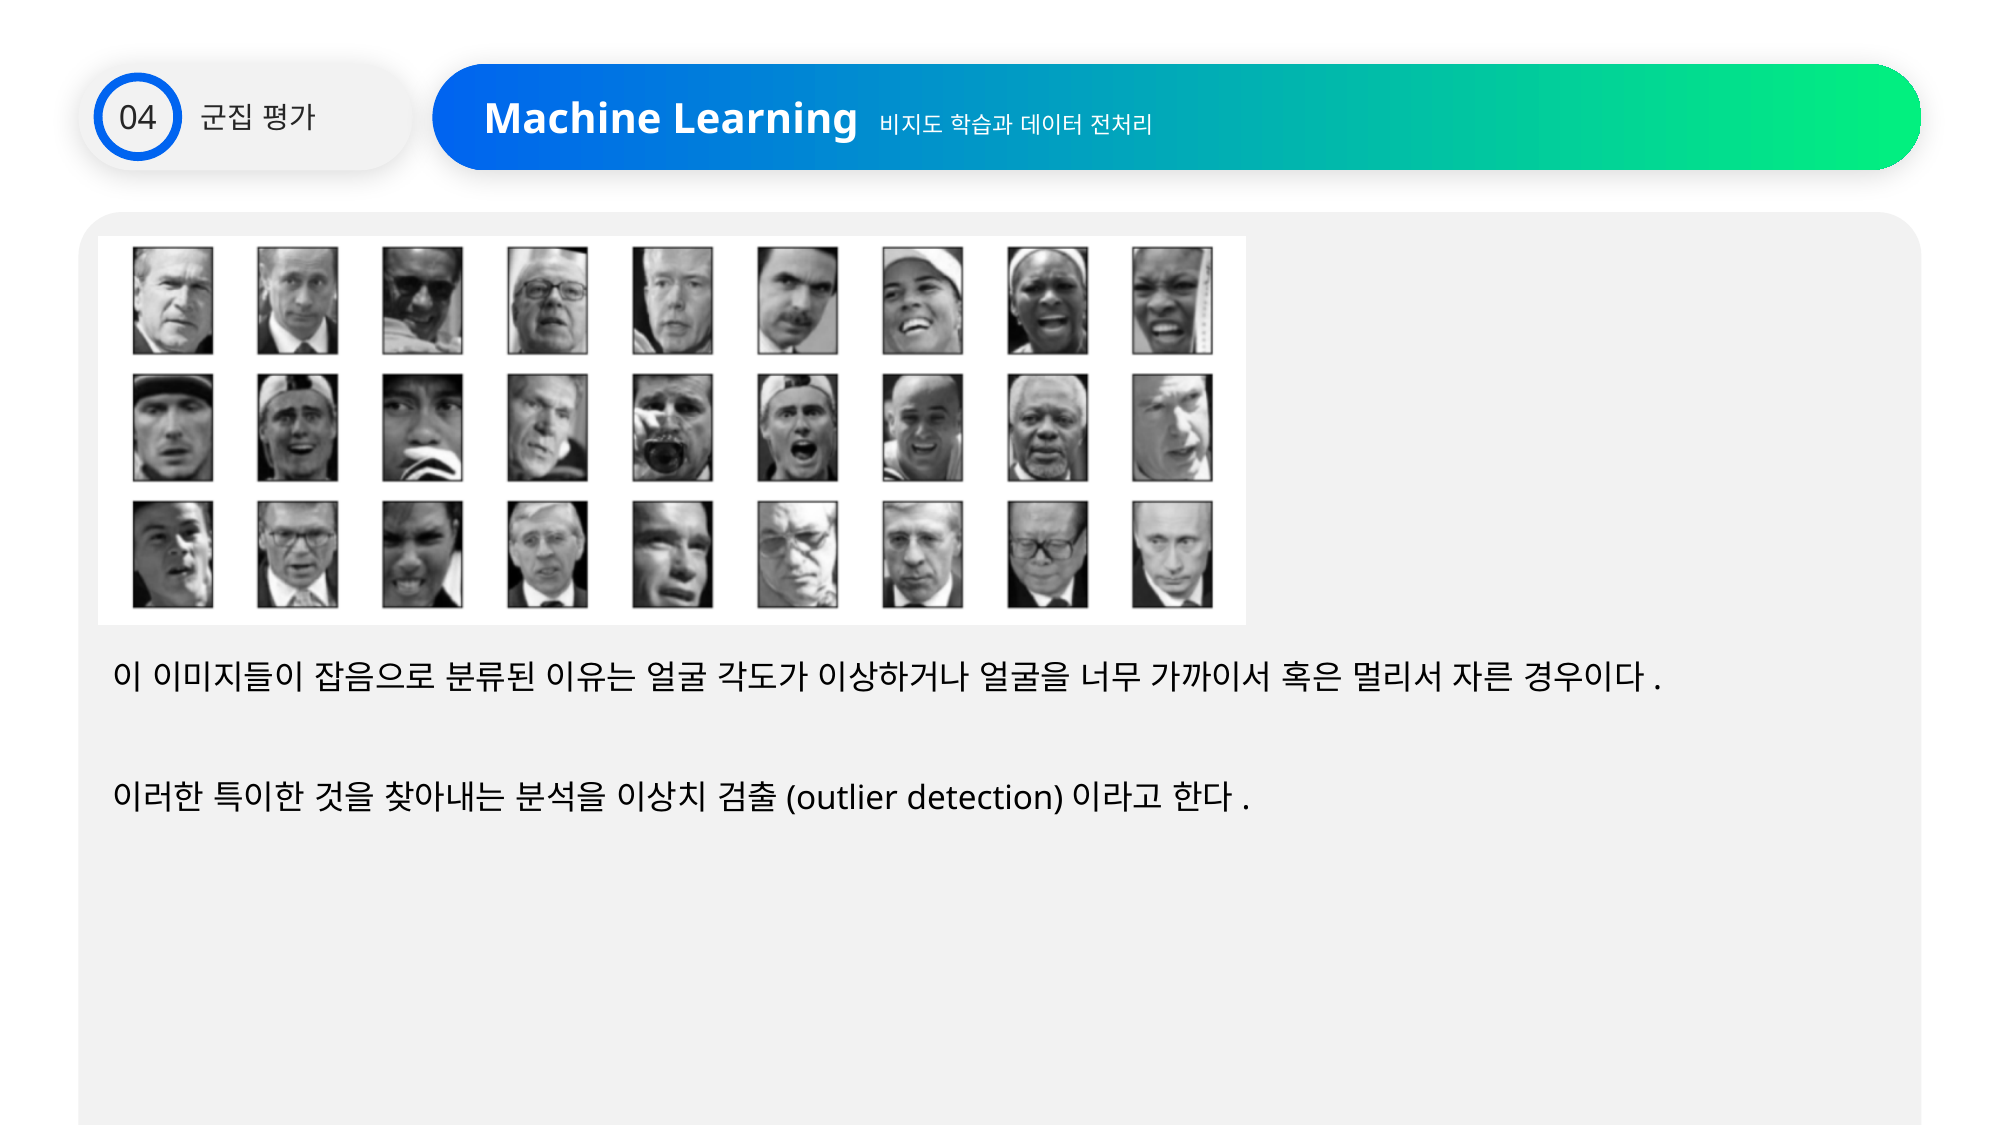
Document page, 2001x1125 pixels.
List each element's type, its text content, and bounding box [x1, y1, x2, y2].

text_box [77, 210, 1923, 1125]
picture [97, 236, 1246, 625]
text_box Machine Learning 비지도 학습과 데이터 전처리 [431, 63, 1923, 172]
text_box 군집 평가 [77, 63, 414, 172]
text_box 이 이미지들이 잡음으로 분류된 이유는 얼굴 각도가 이상하거나 얼굴을 너무 가까이서 혹은 멀리서 자른 경우이다. 이러한 특이한 것을 찾아내는 분석을 이상치 검출(outlier detection)이라고 한다. [97, 649, 1803, 824]
text_box 04 [96, 75, 179, 158]
